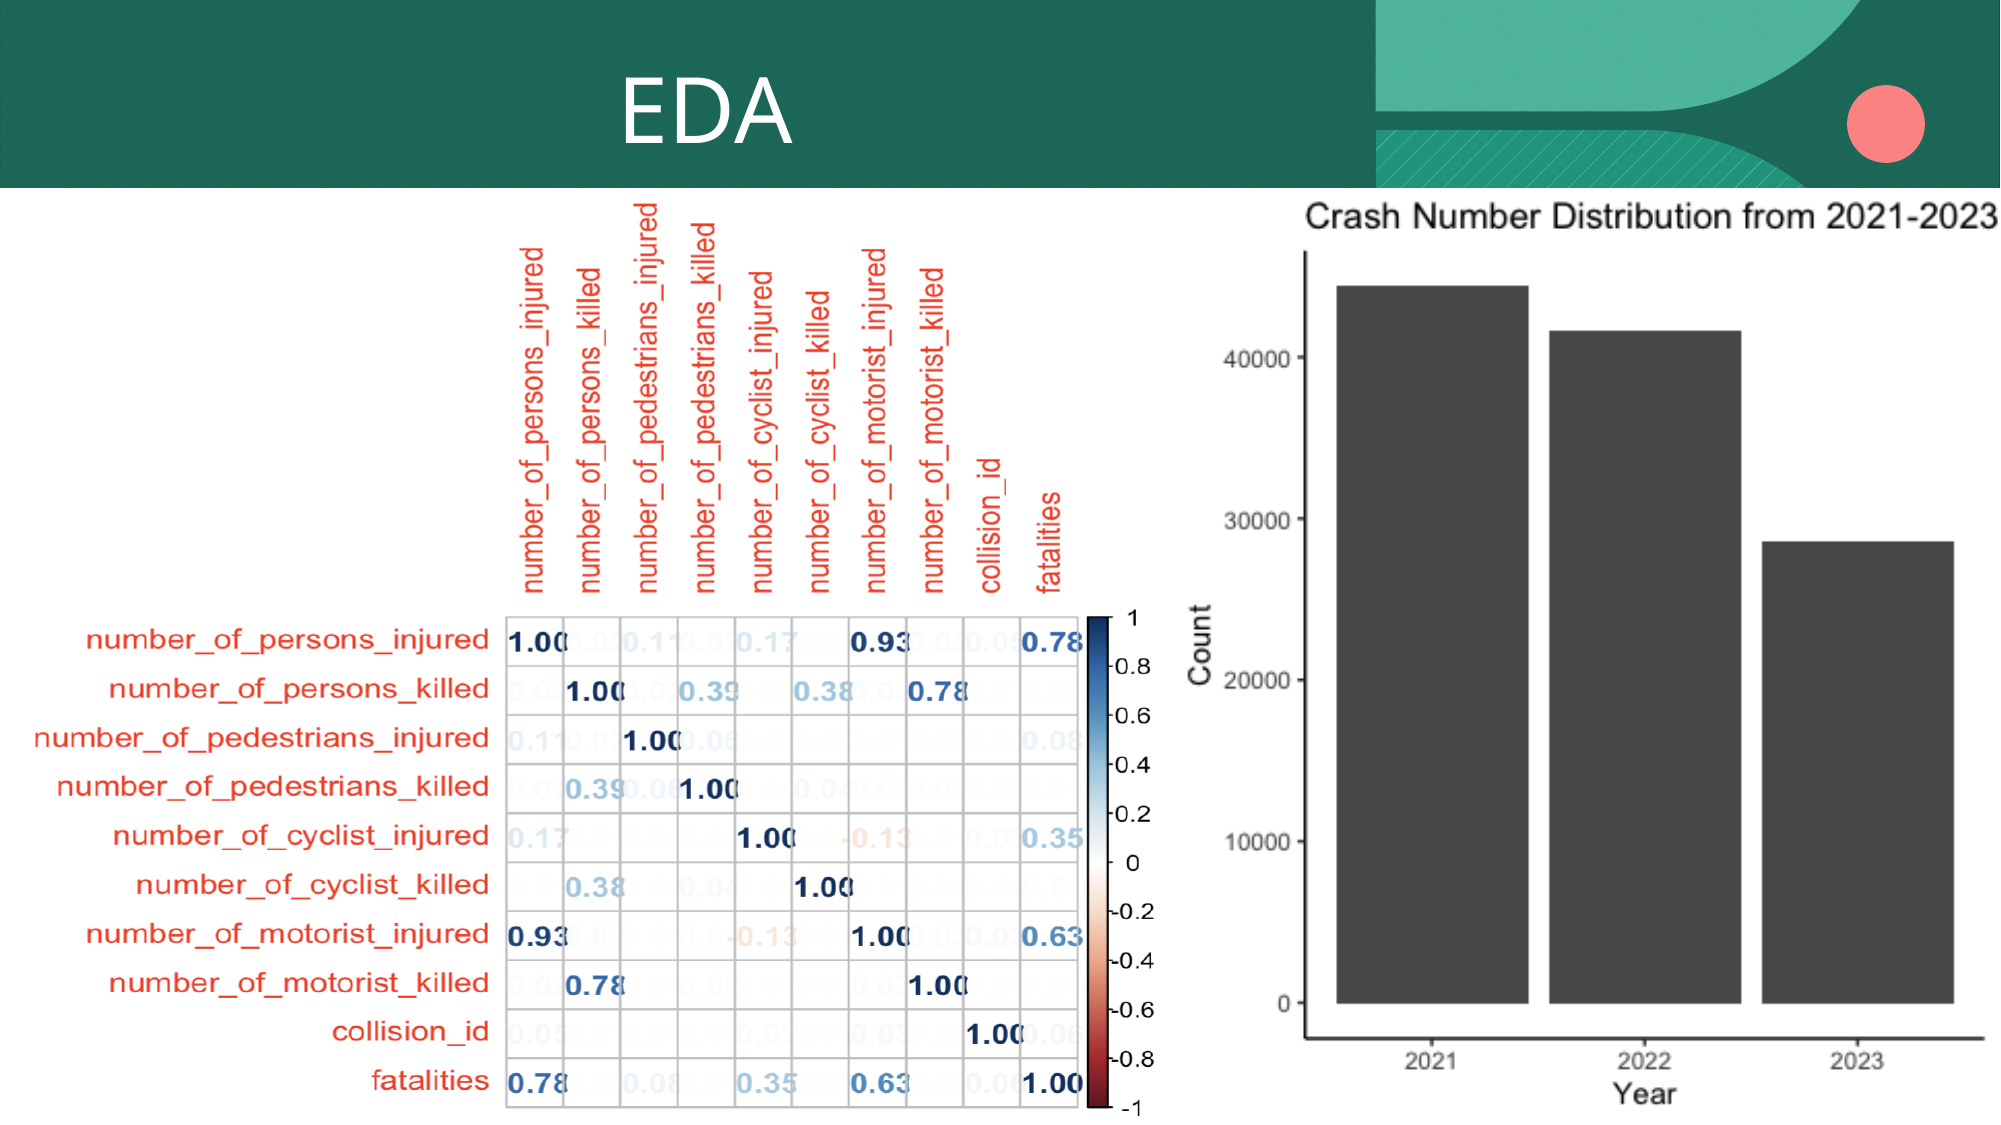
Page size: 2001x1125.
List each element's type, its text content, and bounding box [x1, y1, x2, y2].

picture [0, 188, 2000, 1125]
title EDA [75, 0, 1336, 172]
